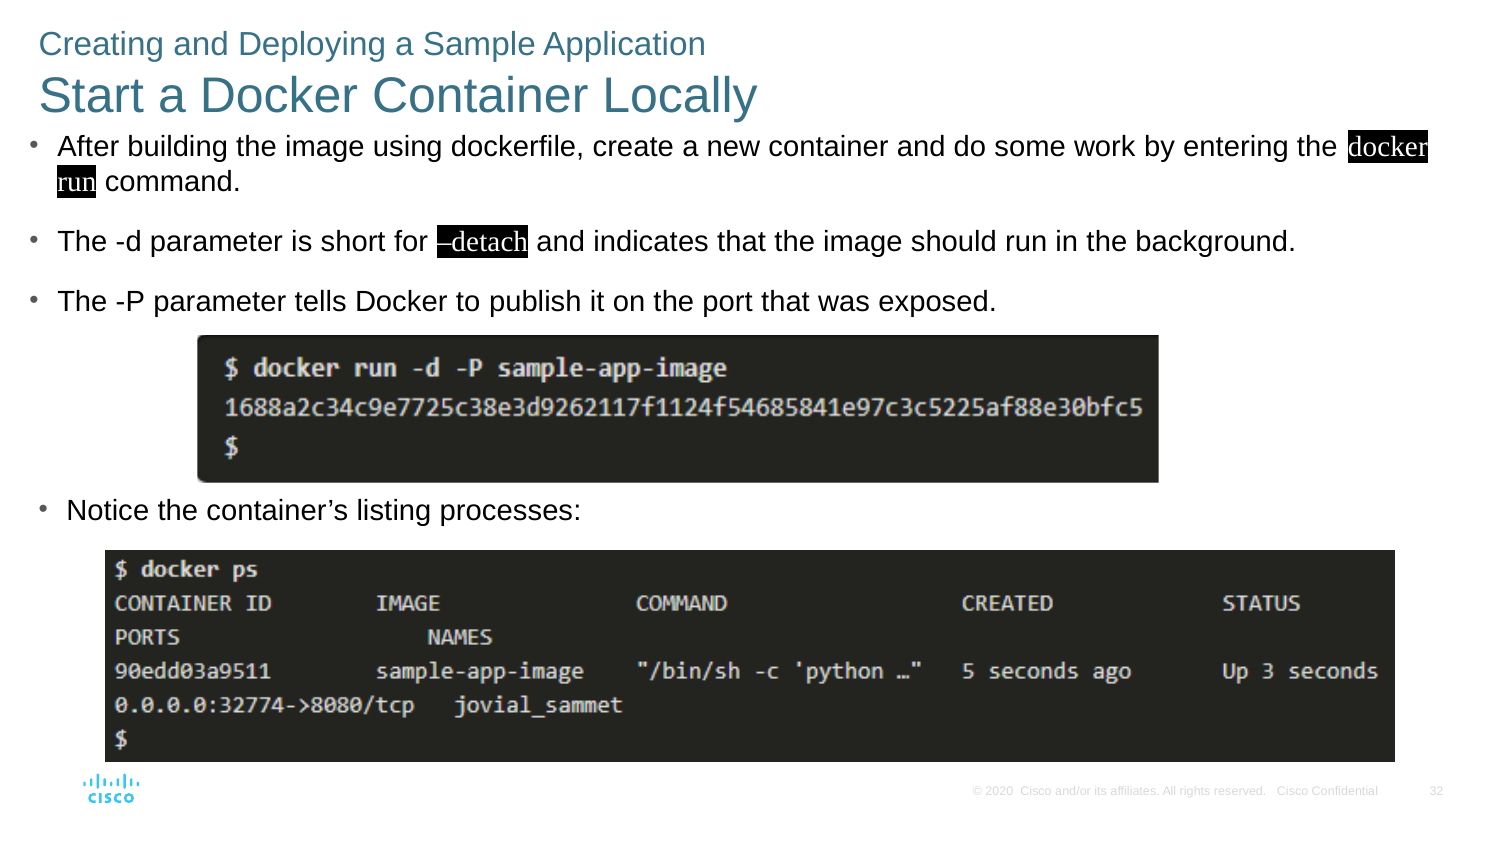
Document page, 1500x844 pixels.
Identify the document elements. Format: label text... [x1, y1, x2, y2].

picture [105, 550, 1395, 763]
text_box Notice the container’s listing processes: [23, 483, 1500, 555]
text_box Creating and Deploying a Sample Application Start a Docker Container Locally [23, 10, 1500, 135]
picture [197, 334, 1159, 483]
list After building the image using dockerfile, create a new container and do some work by entering the docker run command. The -d parameter is short for –detach and indicates that the image should run in the background. The -P parameter tells Docker to publish it on the port that was exposed. [14, 119, 1477, 726]
